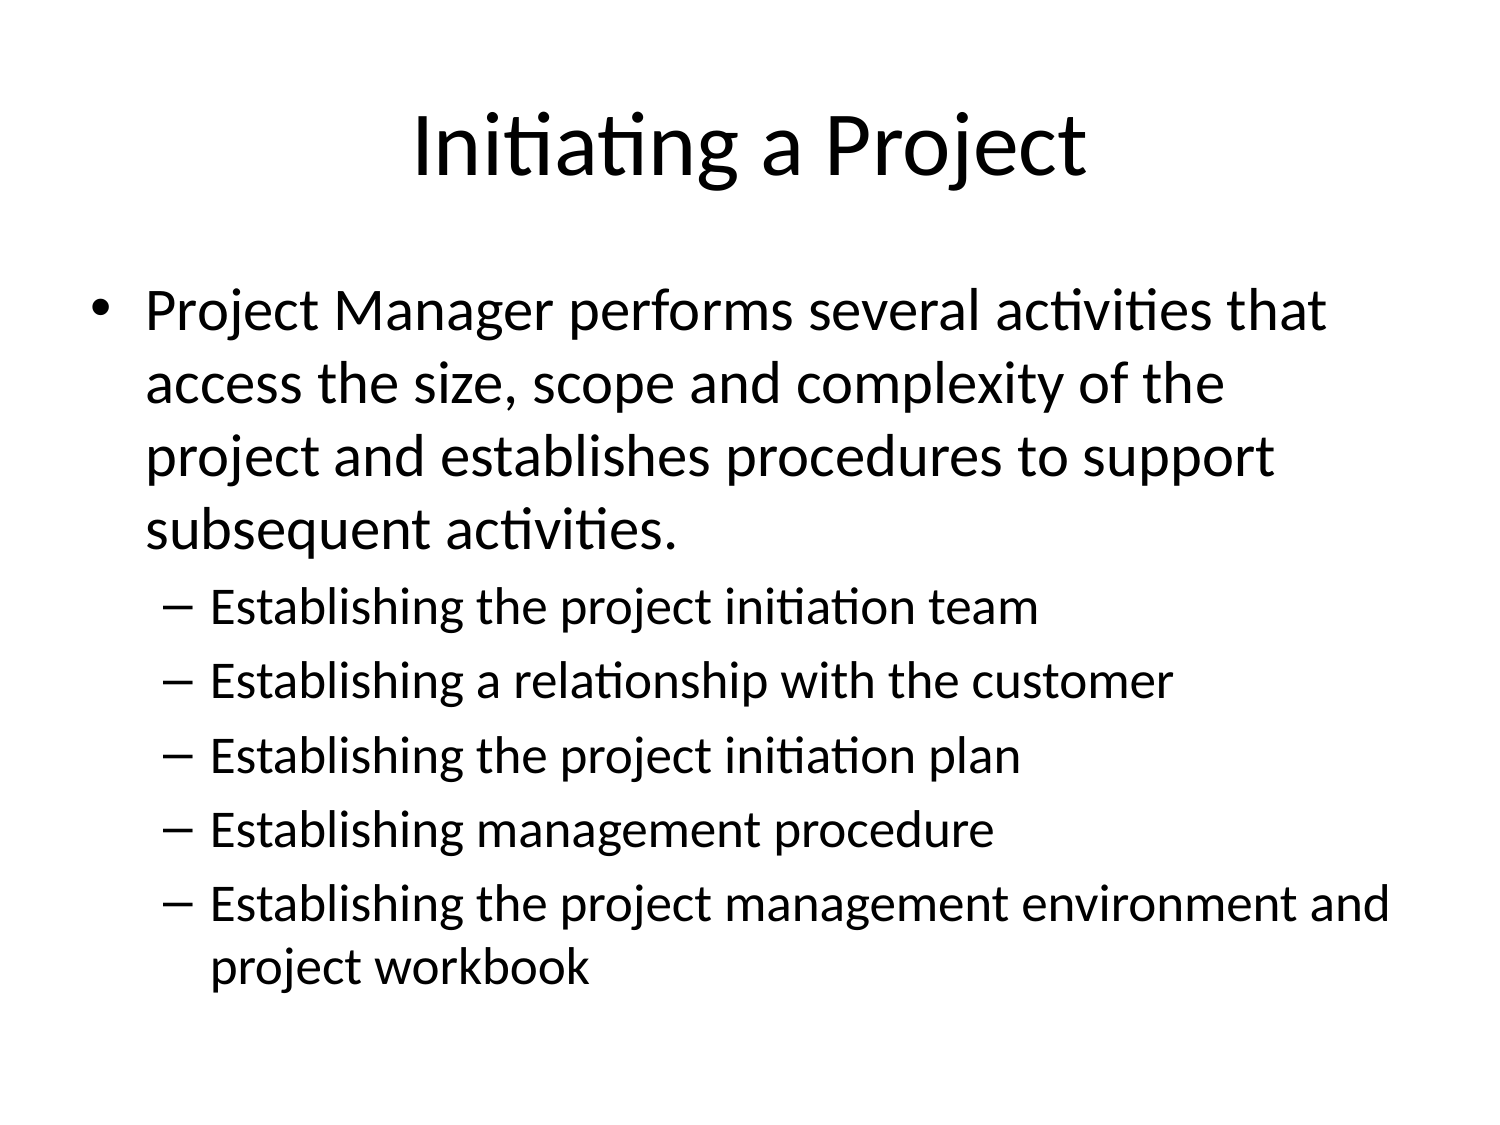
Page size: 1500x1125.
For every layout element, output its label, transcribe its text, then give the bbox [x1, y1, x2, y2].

list Project Manager performs several activities that access the size, scope and complexity of the project and establishes procedures to support subsequent activities. Establishing the project initiation team Establishing a relationship with the customer Establishing the project initiation plan Establishing management procedure Establishing the project management environment and project workbook [75, 262, 1425, 1005]
title Initiating a Project [75, 45, 1425, 233]
